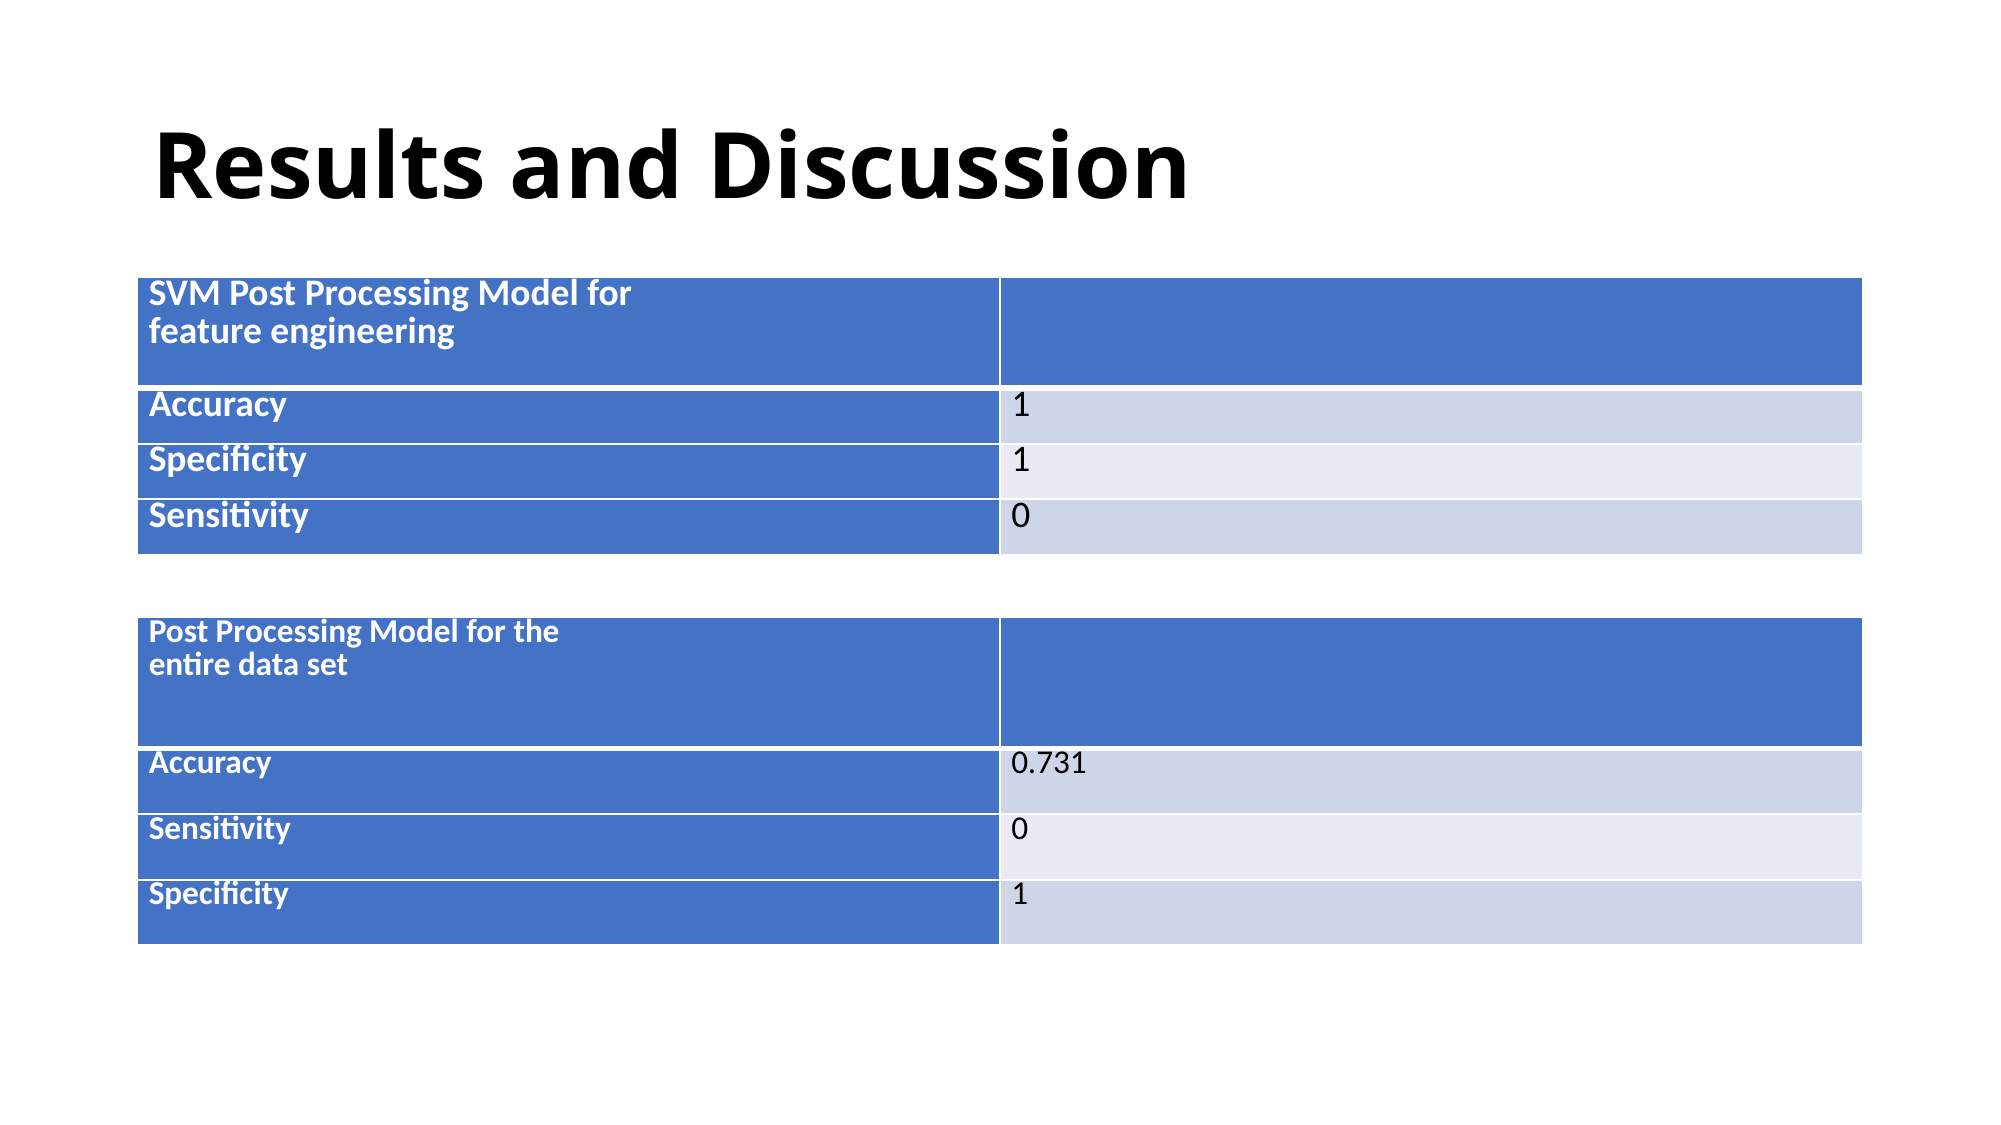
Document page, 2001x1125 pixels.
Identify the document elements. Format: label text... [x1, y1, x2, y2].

table_cell Specificity [138, 881, 999, 944]
table_cell 0.731 [1001, 751, 1862, 813]
title Results and Discussion [137, 59, 1863, 276]
table_header [1001, 278, 1862, 385]
table_header Post Processing Model for the entire data set [138, 618, 999, 746]
table_cell 1 [1001, 391, 1862, 443]
table_cell 1 [1001, 445, 1862, 498]
table_header [1001, 618, 1862, 746]
table_cell Sensitivity [138, 500, 999, 554]
table_cell 0 [1001, 500, 1862, 554]
table_cell Accuracy [138, 751, 999, 813]
table_cell Specificity [138, 445, 999, 498]
table_cell 1 [1001, 881, 1862, 944]
table_cell 0 [1001, 815, 1862, 879]
table_header SVM Post Processing Model for feature engineering [138, 278, 999, 385]
table_cell Accuracy [138, 391, 999, 443]
table_cell Sensitivity [138, 815, 999, 879]
